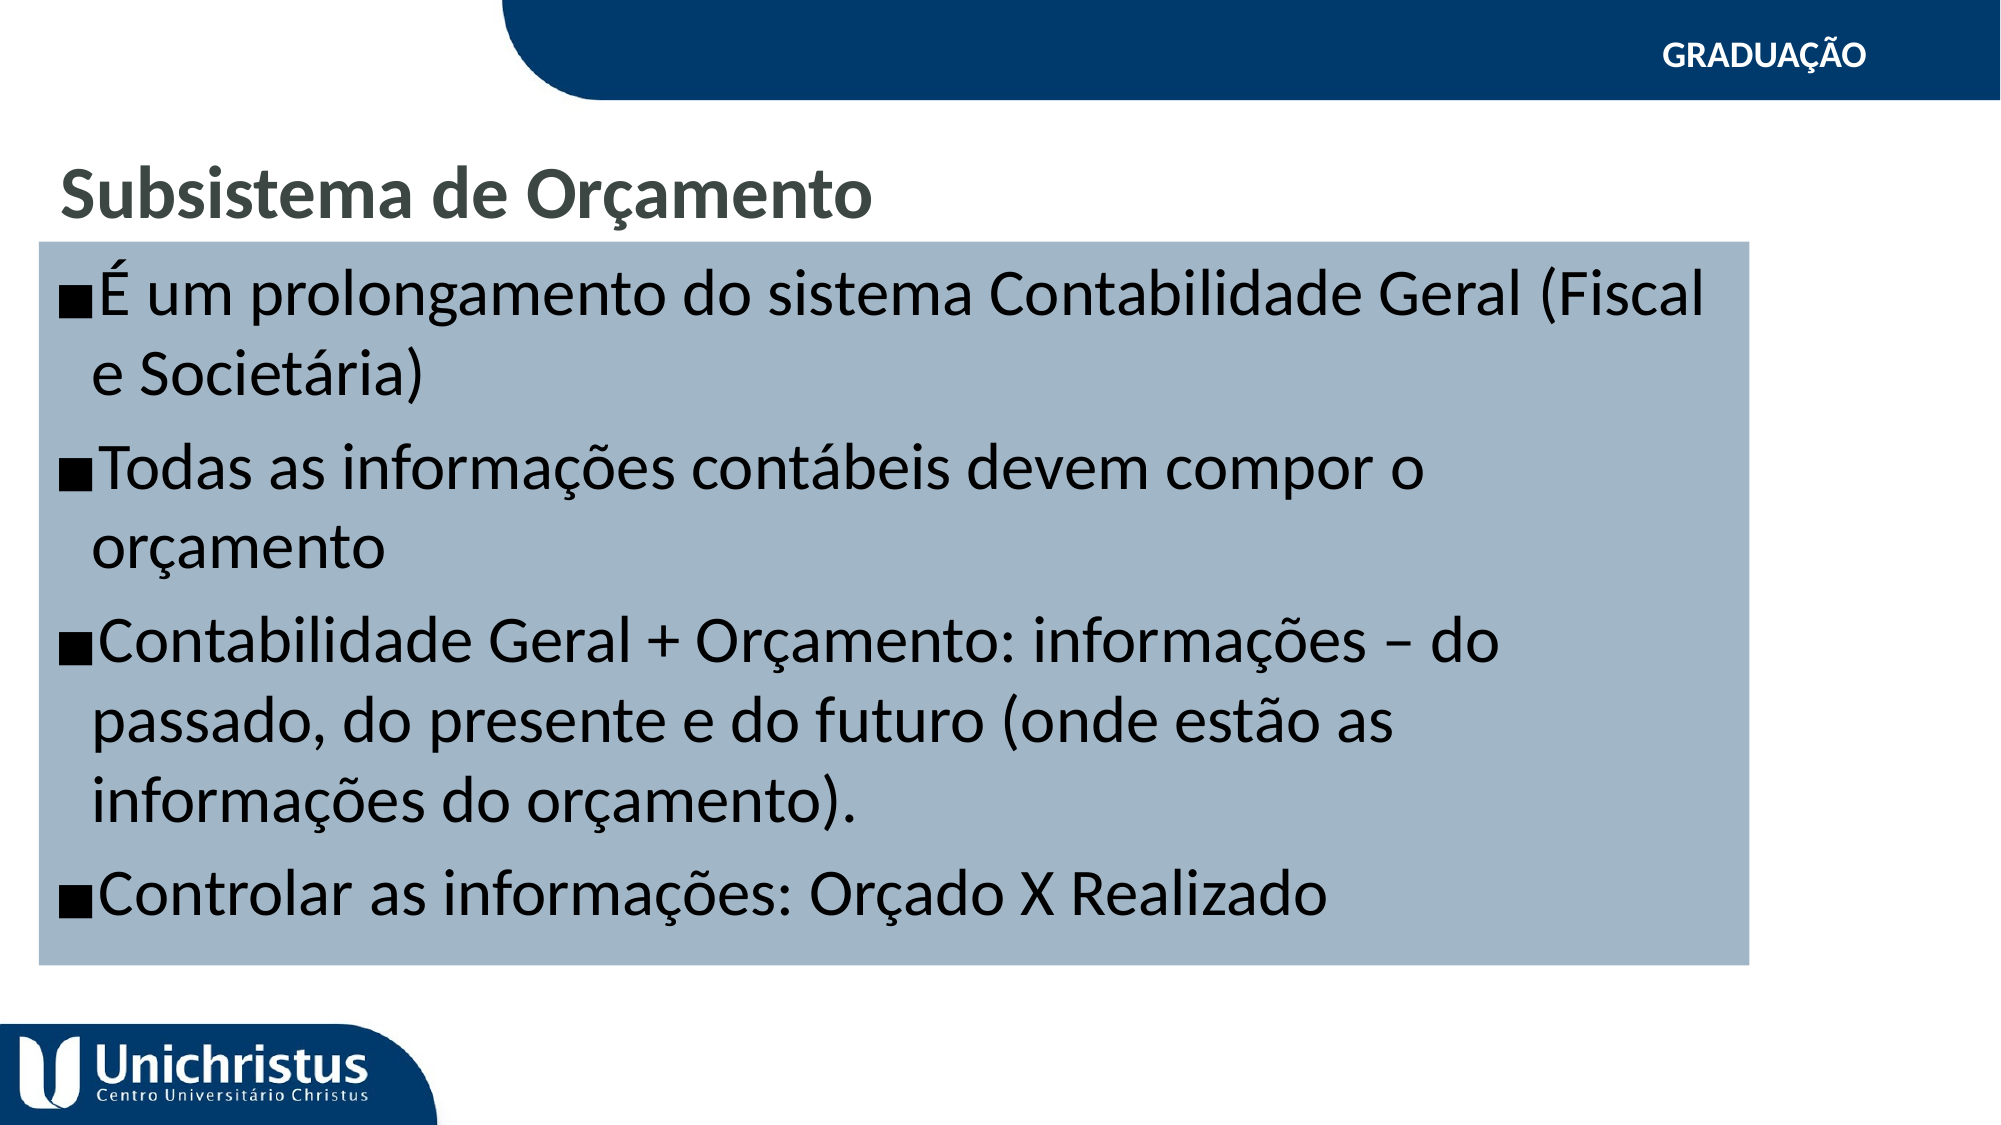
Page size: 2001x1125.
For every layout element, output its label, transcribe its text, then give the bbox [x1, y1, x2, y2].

text_box Subsistema de Orçamento [45, 135, 931, 241]
text_box É um prolongamento do sistema Contabilidade Geral (Fiscal e Societária) Todas as informações contábeis devem compor o orçamento Contabilidade Geral + Orçamento: informações – do passado, do presente e do futuro (onde estão as informações do orçamento). Controlar as informações: Orçado X Realizado [38, 241, 1750, 966]
picture [0, 0, 2001, 1125]
text_box GRADUAÇÃO [1544, 22, 1985, 83]
